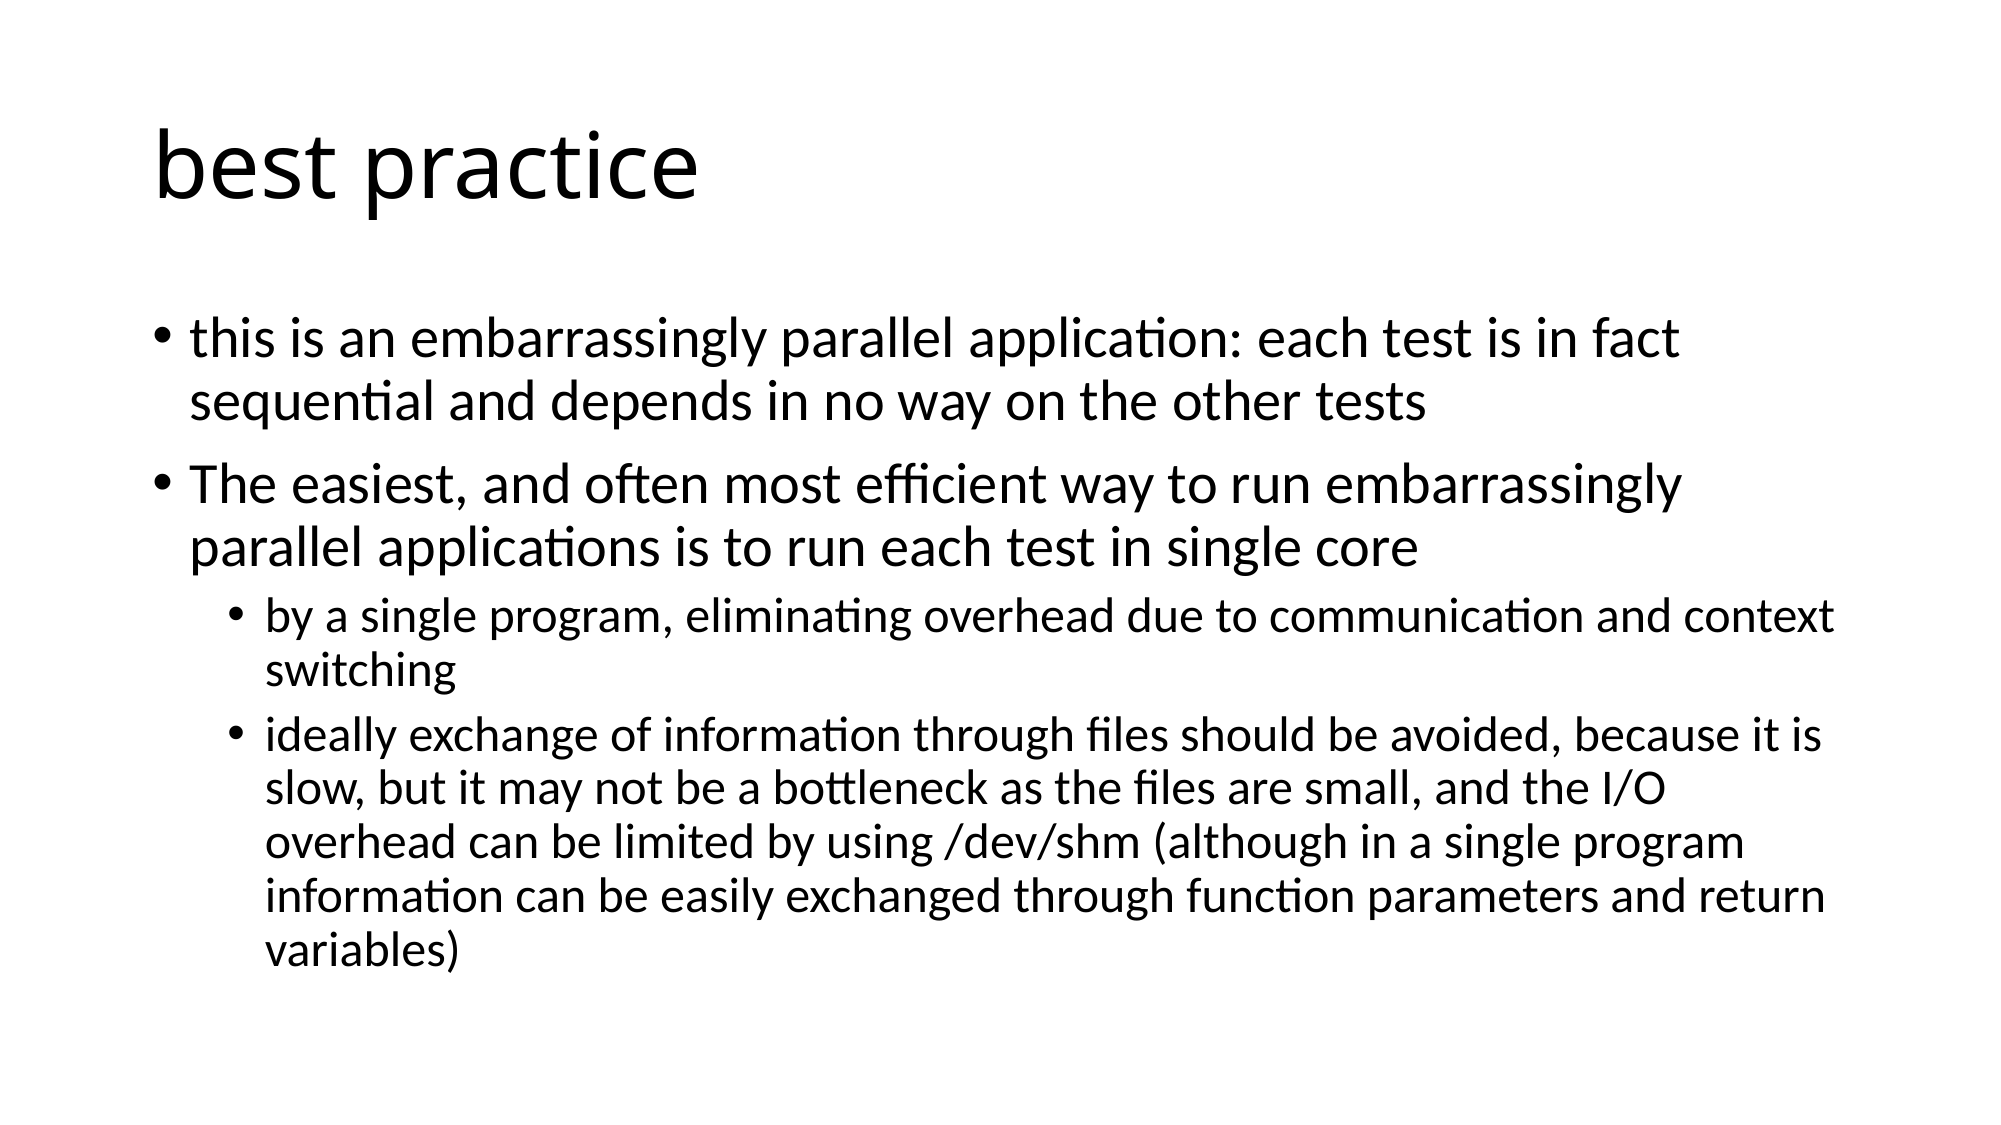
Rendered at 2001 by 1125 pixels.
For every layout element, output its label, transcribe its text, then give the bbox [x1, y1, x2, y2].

list this is an embarrassingly parallel application: each test is in fact sequential and depends in no way on the other tests The easiest, and often most efficient way to run embarrassingly parallel applications is to run each test in single core by a single program, eliminating overhead due to communication and context switching ideally exchange of information through files should be avoided, because it is slow, but it may not be a bottleneck as the files are small, and the I/O overhead can be limited by using /dev/shm (although in a single program information can be easily exchanged through function parameters and return variables) [137, 299, 1863, 1014]
title best practice [137, 59, 1863, 278]
